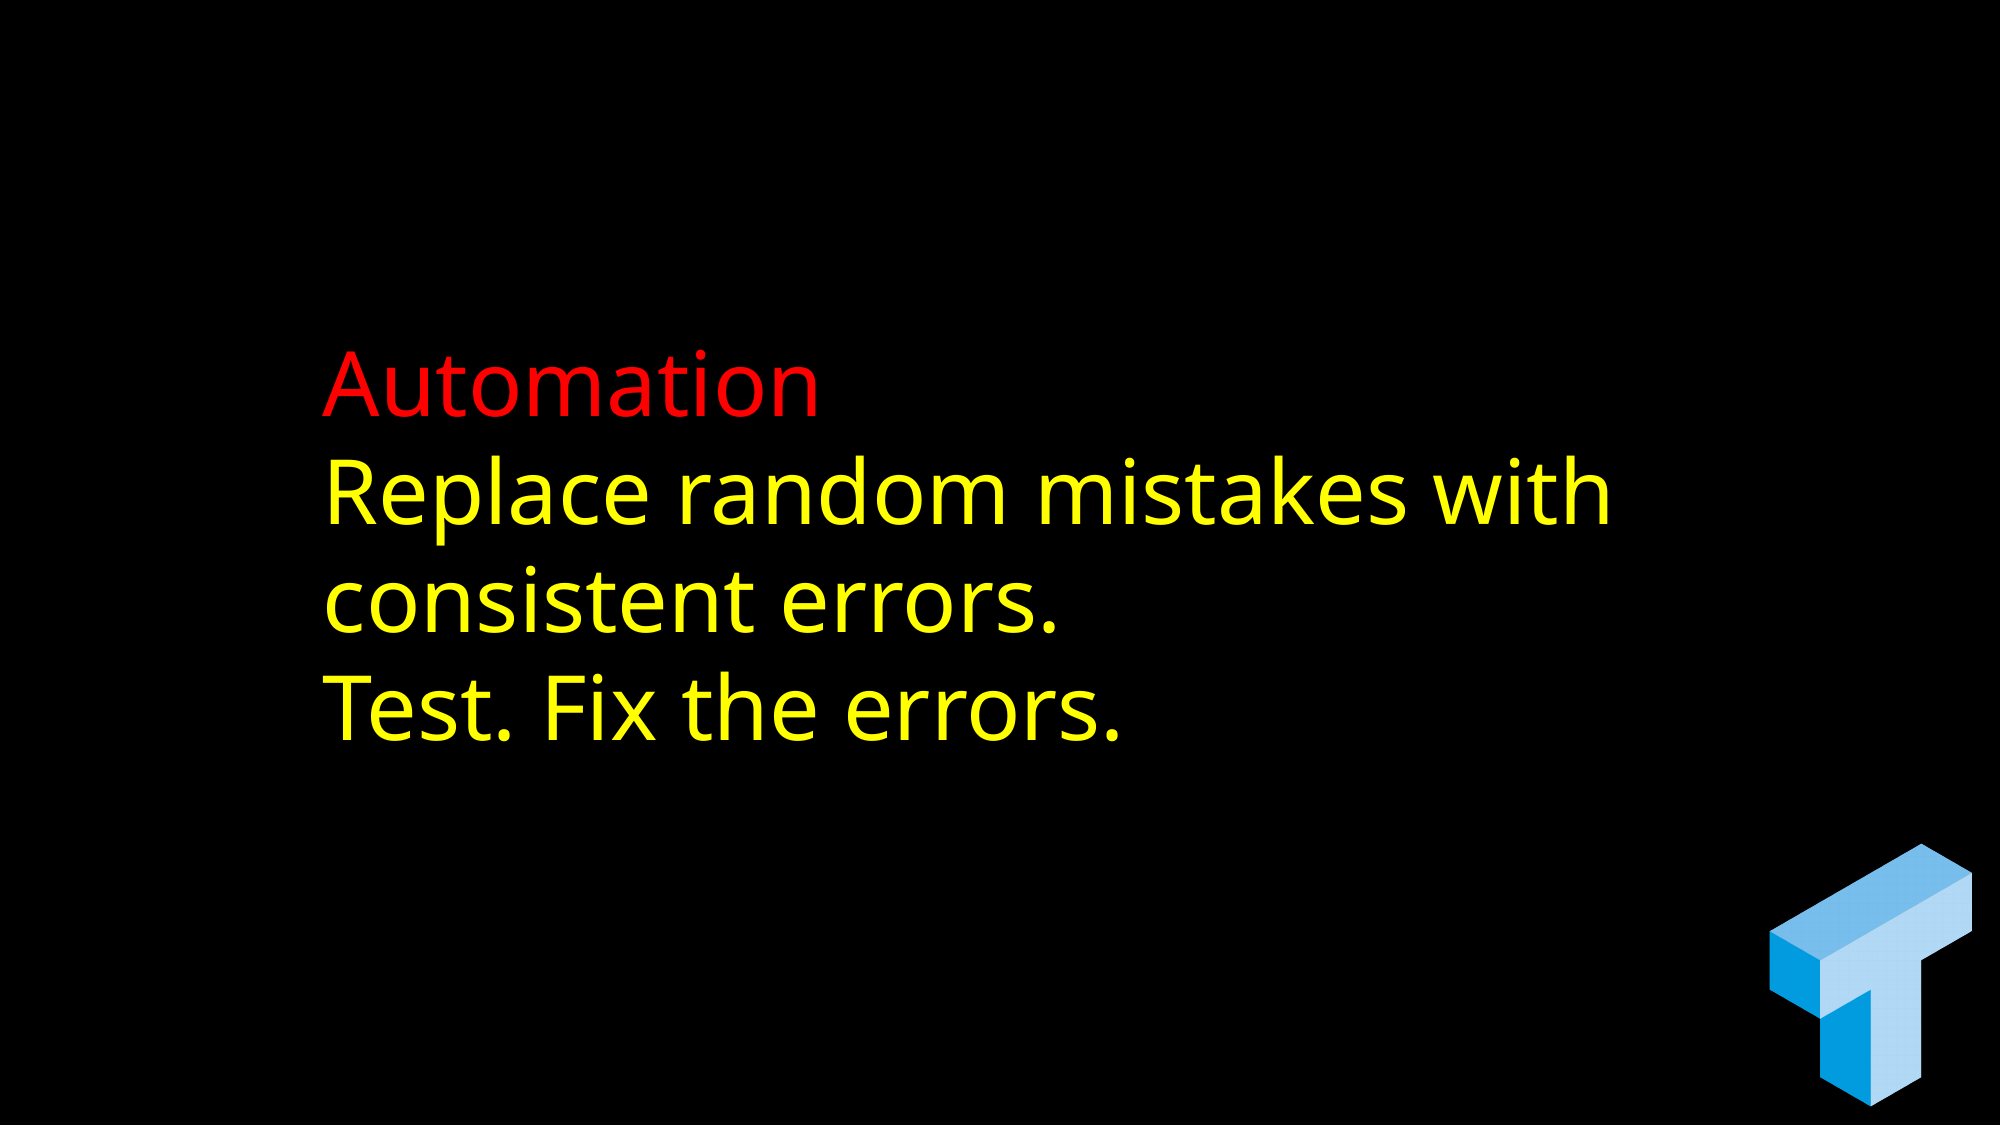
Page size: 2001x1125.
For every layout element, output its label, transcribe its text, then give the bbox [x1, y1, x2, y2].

picture [1744, 818, 2001, 1122]
text_box Automation Replace random mistakes with consistent errors. Test. Fix the errors. [308, 319, 1644, 772]
